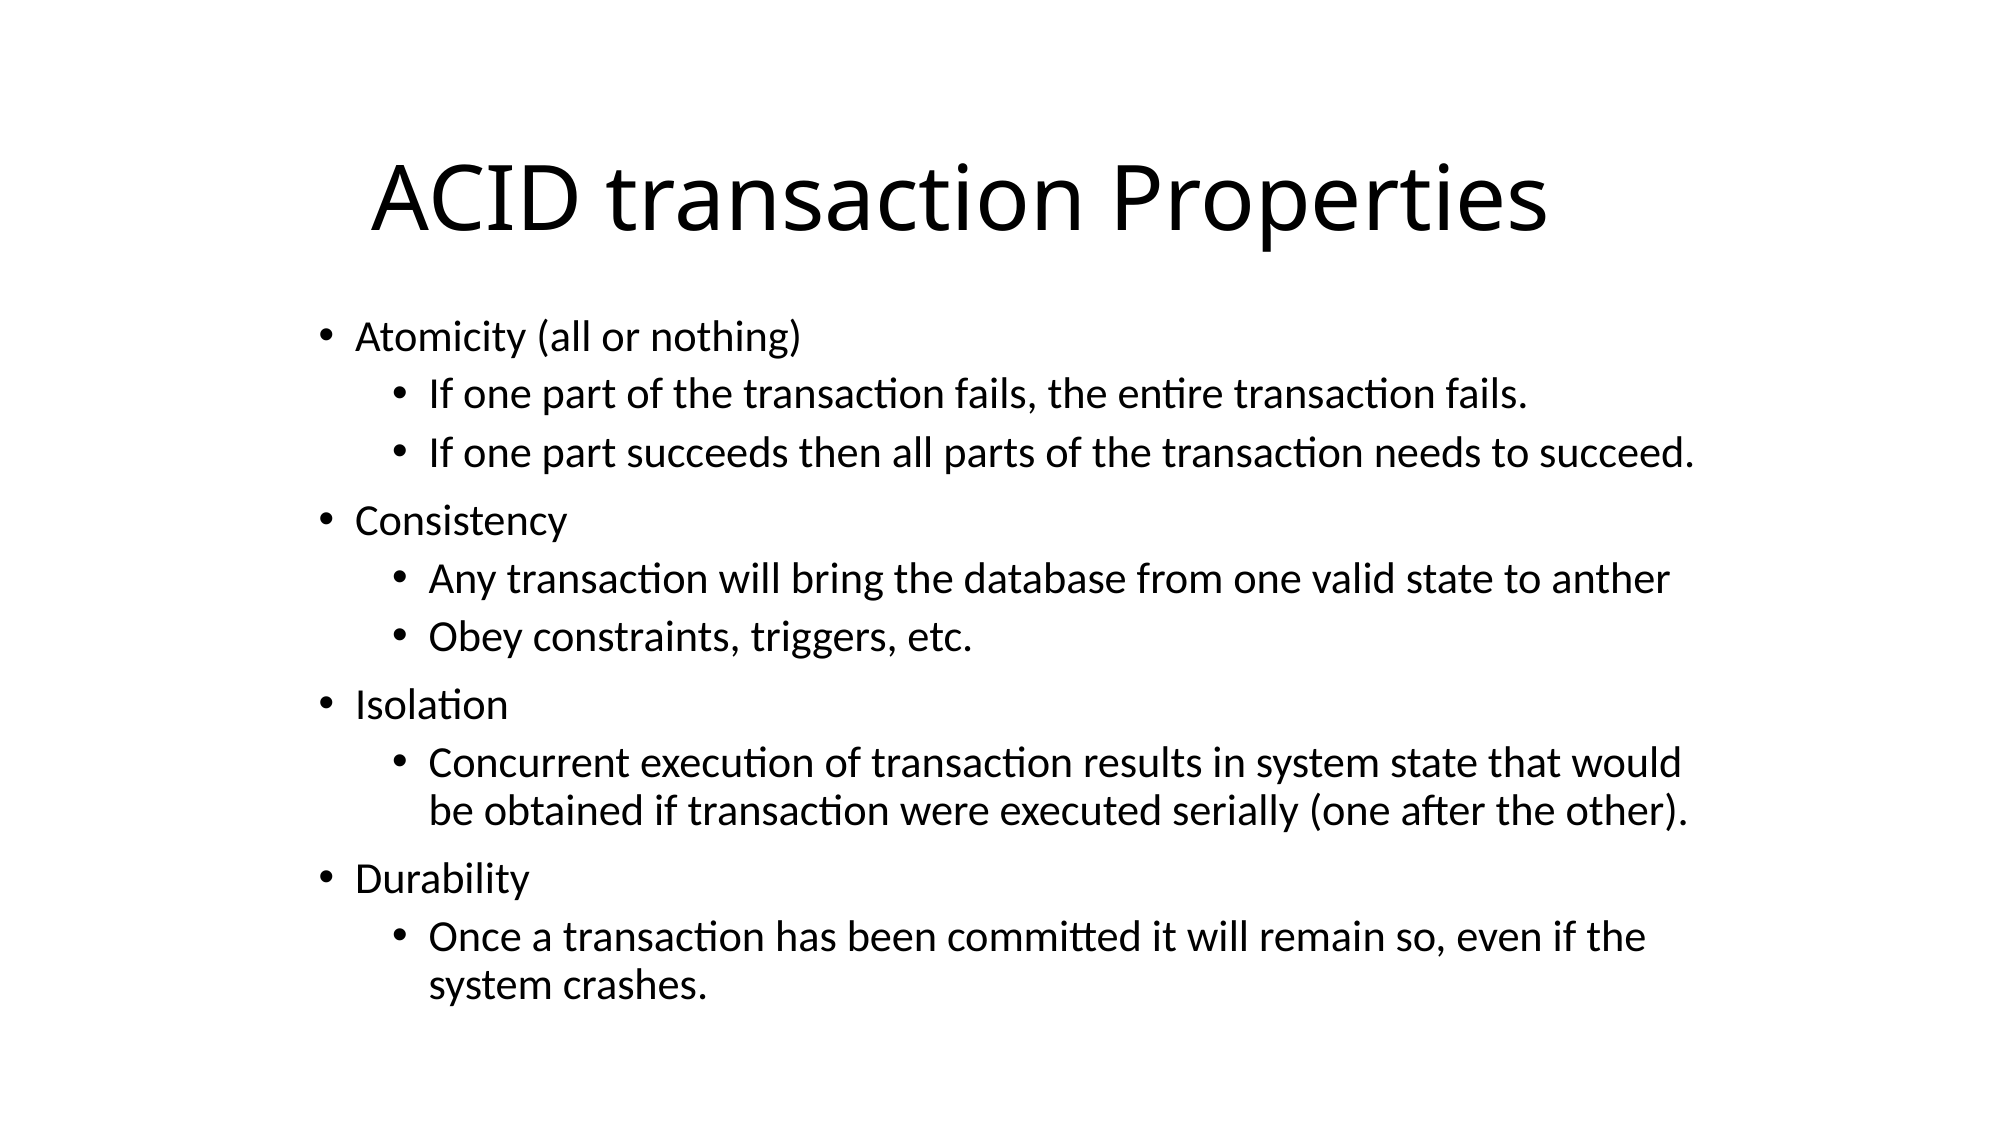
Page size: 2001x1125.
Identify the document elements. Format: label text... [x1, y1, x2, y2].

title ACID transaction Properties [356, 144, 1693, 258]
list Atomicity (all or nothing) If one part of the transaction fails, the entire transaction fails. If one part succeeds then all parts of the transaction needs to succeed. Consistency Any transaction will bring the database from one valid state to anther Obey constraints, triggers, etc. Isolation Concurrent execution of transaction results in system state that would be obtained if transaction were executed serially (one after the other). Durability Once a transaction has been committed it will remain so, even if the system crashes. [303, 305, 1721, 1113]
